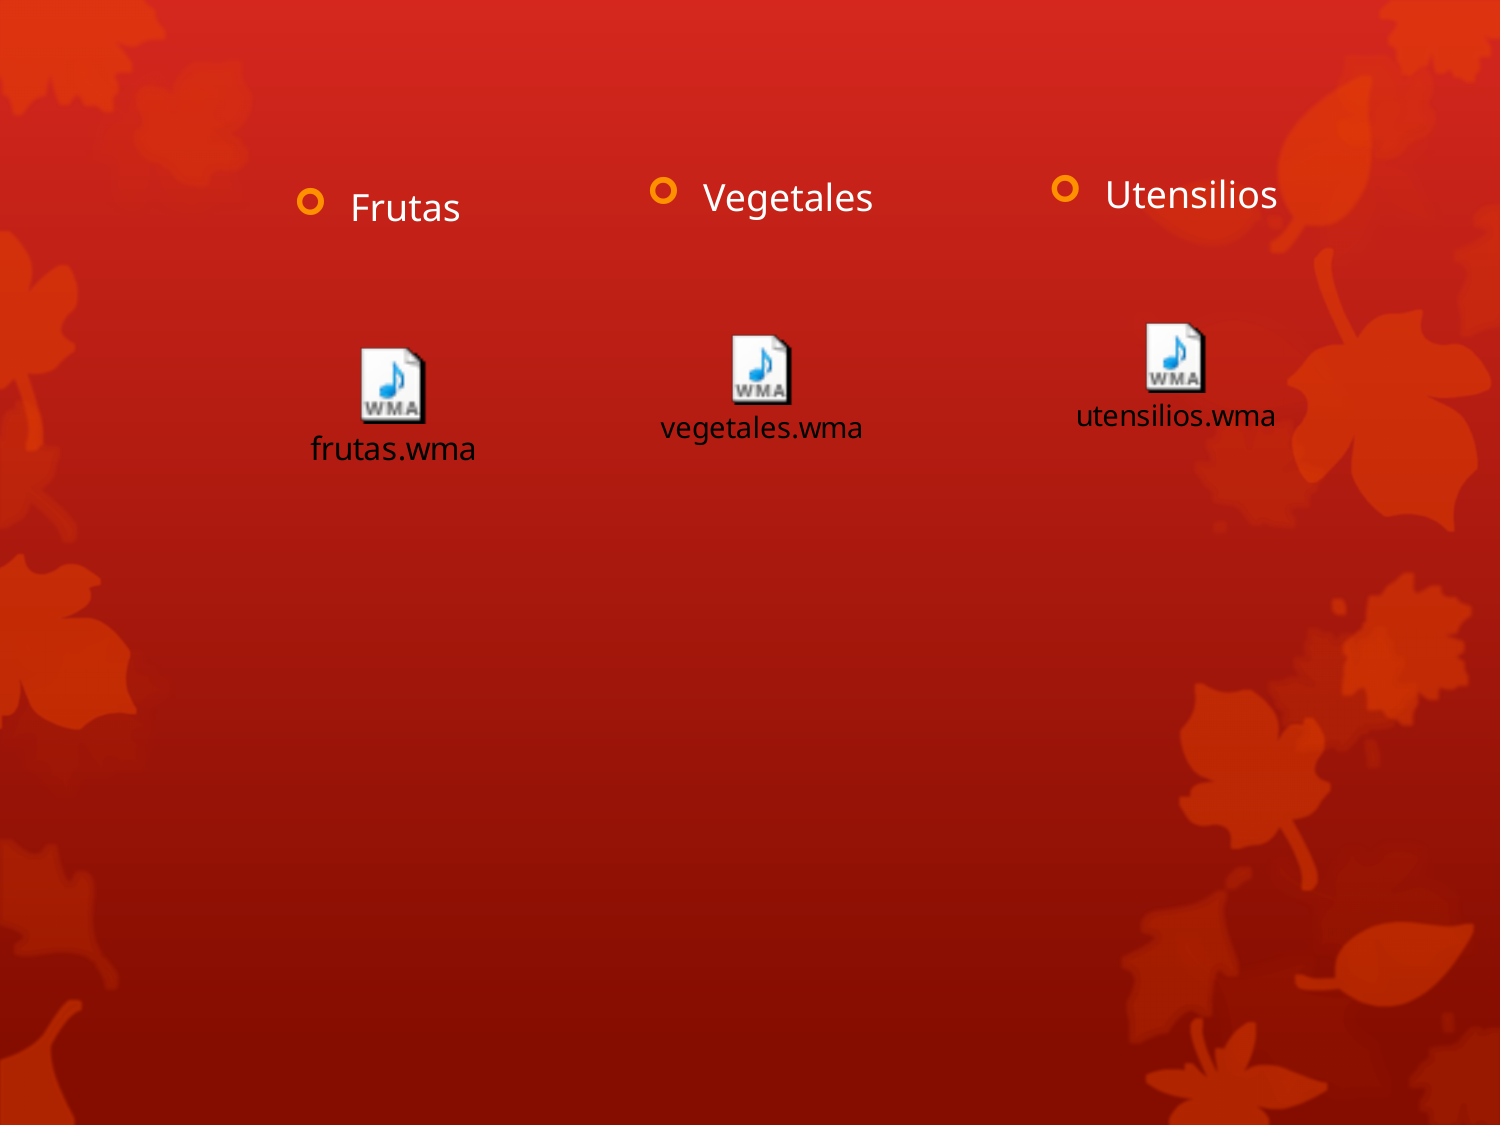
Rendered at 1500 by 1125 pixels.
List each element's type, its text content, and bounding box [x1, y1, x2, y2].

text_box Frutas [278, 138, 509, 275]
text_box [643, 325, 880, 457]
list Vegetales [631, 127, 904, 264]
text_box Utensilios [1033, 125, 1317, 262]
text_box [295, 337, 493, 481]
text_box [1054, 313, 1296, 445]
